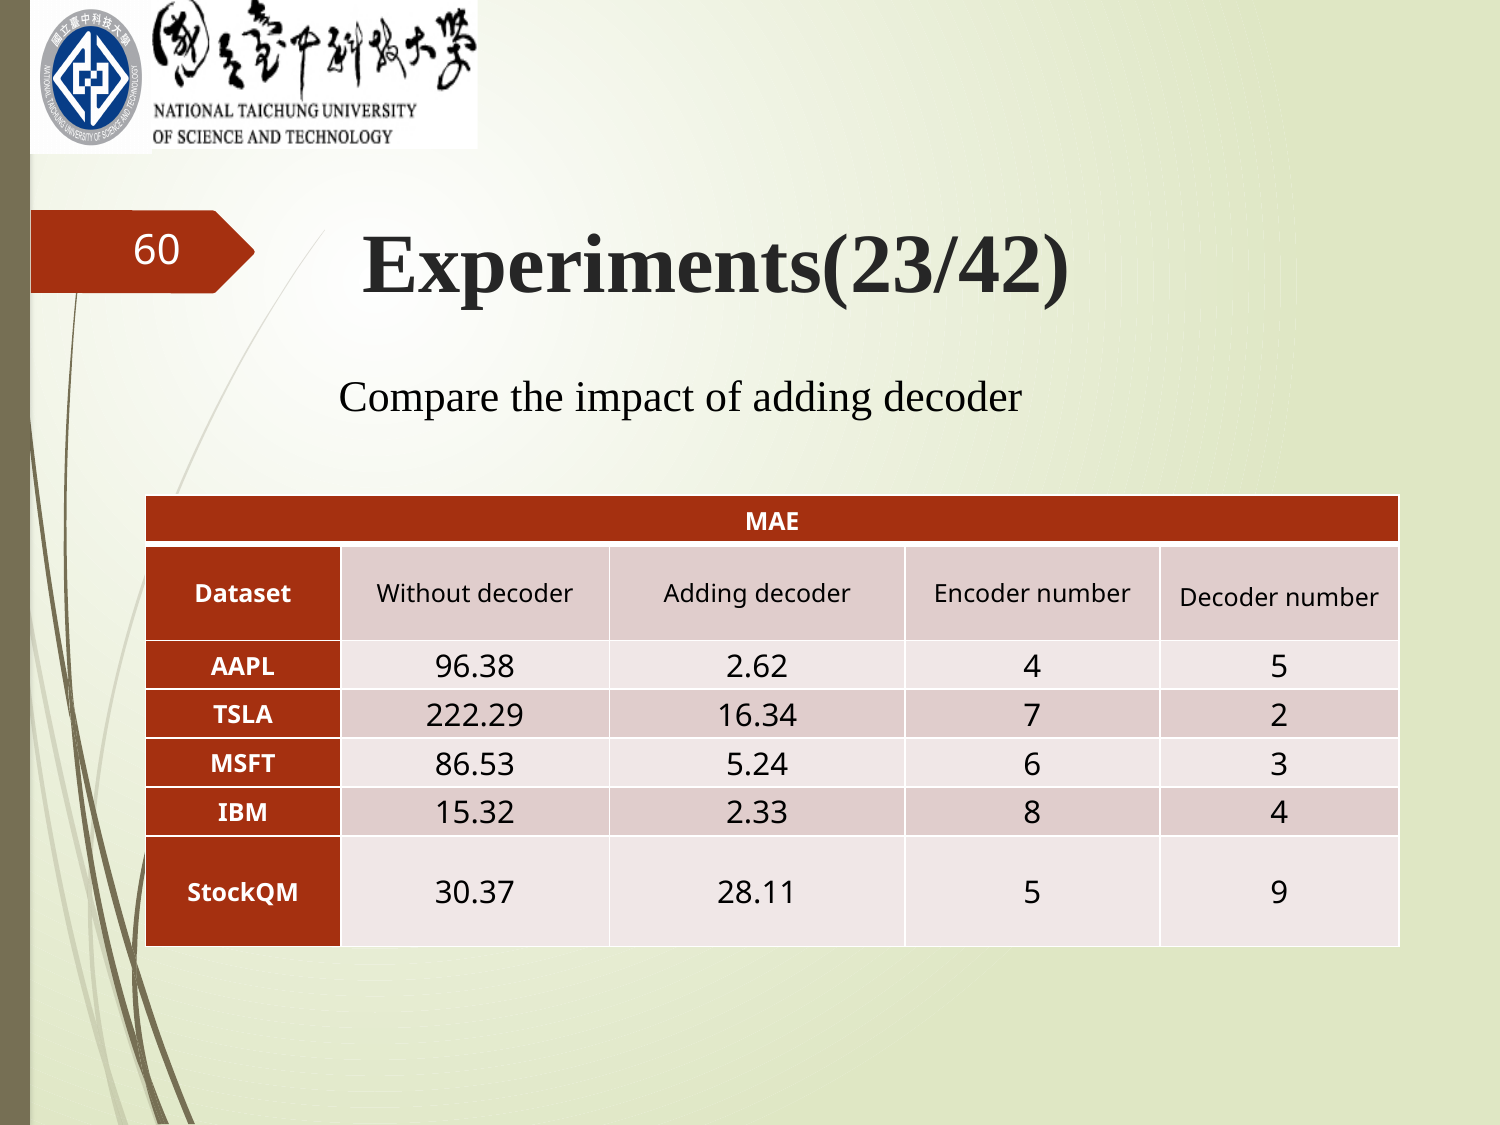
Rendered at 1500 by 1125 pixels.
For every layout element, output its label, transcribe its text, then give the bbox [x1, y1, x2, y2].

table_cell 4 [1161, 788, 1398, 835]
table_cell Encoder number [906, 547, 1159, 640]
table_cell 96.38 [342, 641, 609, 688]
text_box Experiments(23/42) [351, 202, 1149, 360]
table_cell AAPL [146, 641, 340, 688]
table_cell 6 [906, 739, 1159, 786]
table_cell 7 [906, 690, 1159, 737]
picture [30, 0, 478, 154]
table_cell IBM [146, 788, 340, 835]
table_cell Decoder number [1161, 547, 1398, 640]
table_header MAE [146, 496, 1398, 541]
table_cell 4 [906, 641, 1159, 688]
table_cell 2 [1161, 690, 1398, 737]
table_cell 86.53 [342, 739, 609, 786]
table_cell 3 [1161, 739, 1398, 786]
table_cell Adding decoder [610, 547, 904, 640]
slide_number 60 [99, 221, 196, 282]
table_cell 222.29 [342, 690, 609, 737]
table_cell 8 [906, 788, 1159, 835]
table_cell 16.34 [610, 690, 904, 737]
table_cell 28.11 [610, 837, 904, 946]
table_cell 9 [1161, 837, 1398, 946]
table_cell 2.33 [610, 788, 904, 835]
text_box Compare the impact of adding decoder [323, 360, 1500, 428]
table_cell Dataset [146, 547, 340, 640]
table_cell 2.62 [610, 641, 904, 688]
table_cell Without decoder [342, 547, 609, 640]
table_cell MSFT [146, 739, 340, 786]
table_cell 30.37 [342, 837, 609, 946]
table_cell 5 [1161, 641, 1398, 688]
table_cell TSLA [146, 690, 340, 737]
table_cell 5.24 [610, 739, 904, 786]
table_cell 5 [906, 837, 1159, 946]
table_cell StockQM [146, 837, 340, 946]
table_cell 15.32 [342, 788, 609, 835]
